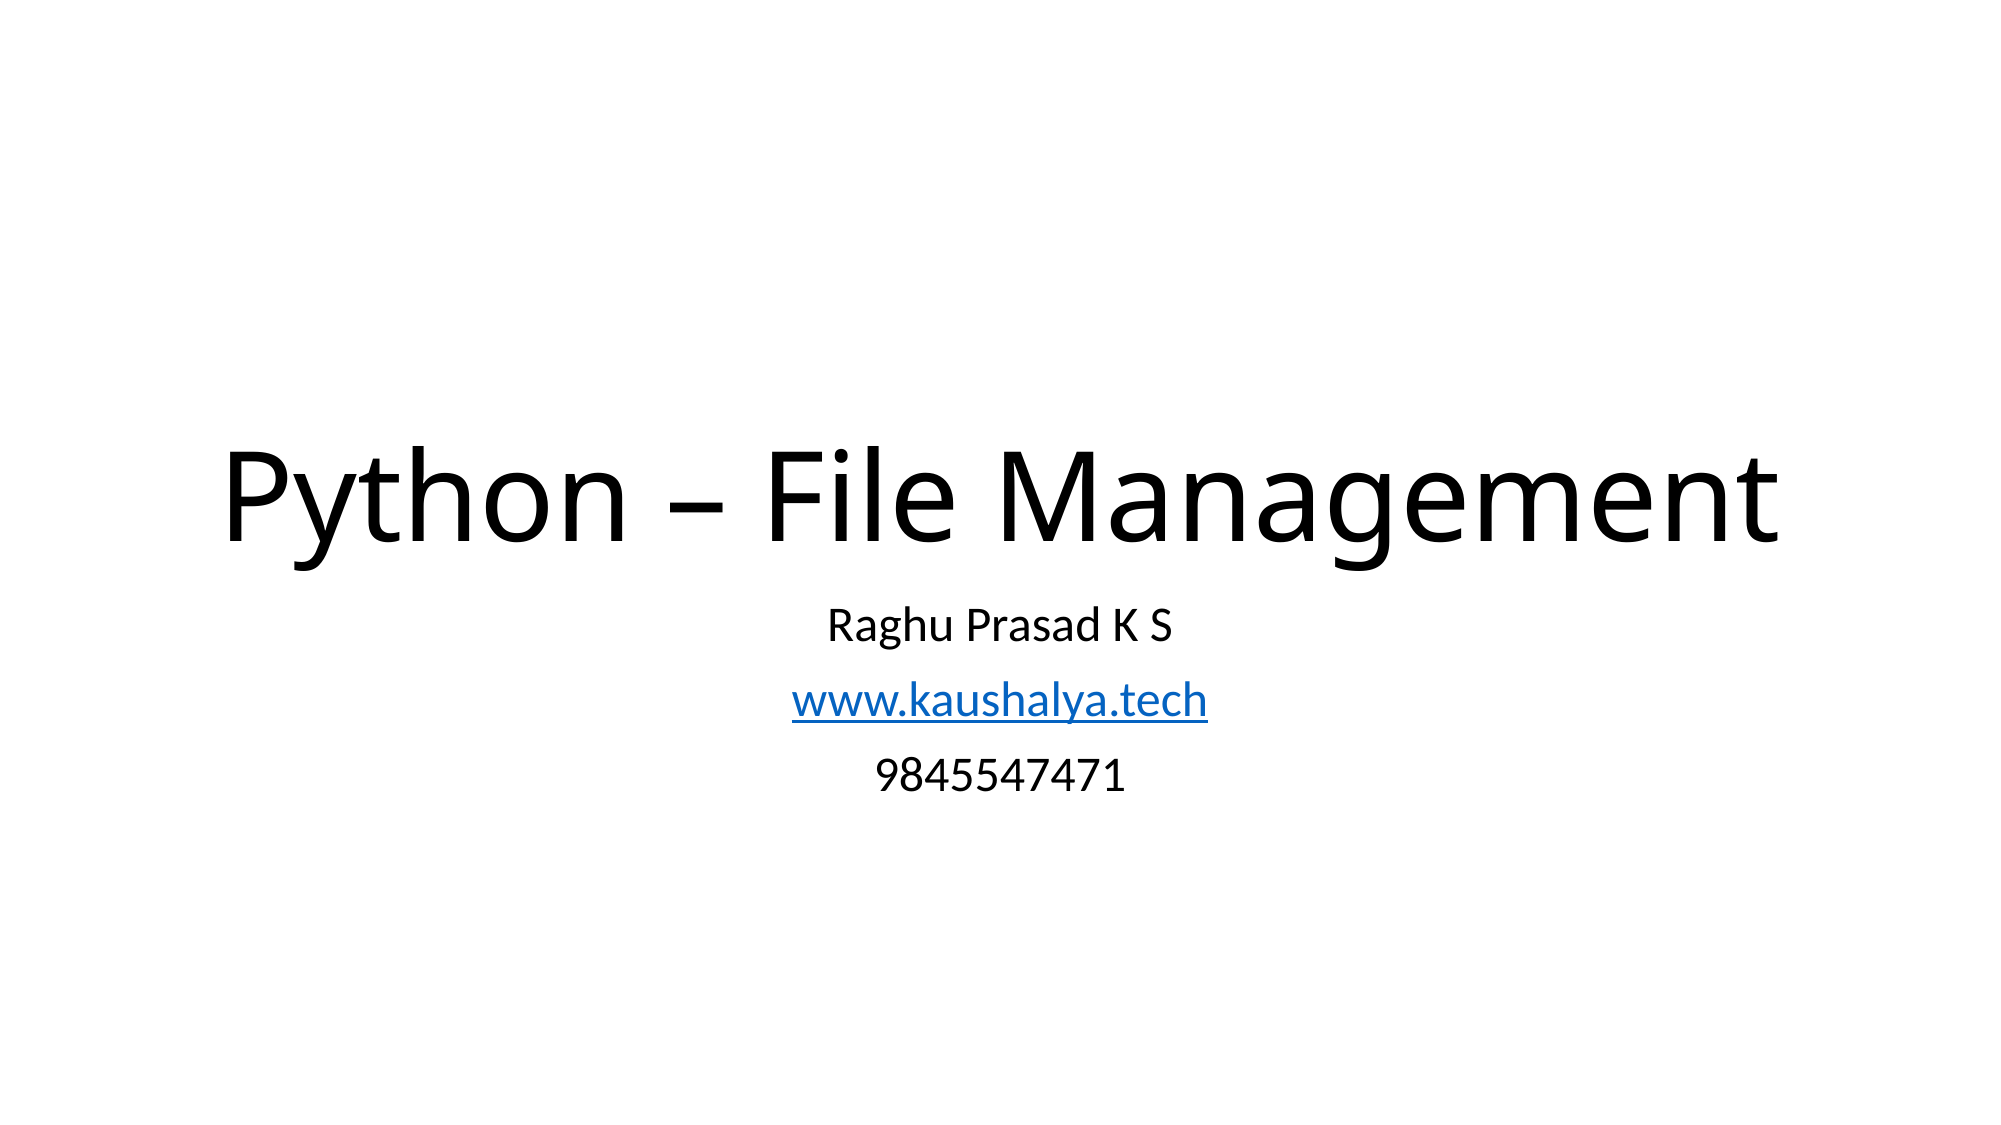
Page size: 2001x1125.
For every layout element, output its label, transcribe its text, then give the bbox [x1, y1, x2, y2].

title Python – File Management [0, 184, 2000, 576]
subtitle Raghu Prasad K S www.kaushalya.tech 9845547471 [0, 590, 2000, 863]
